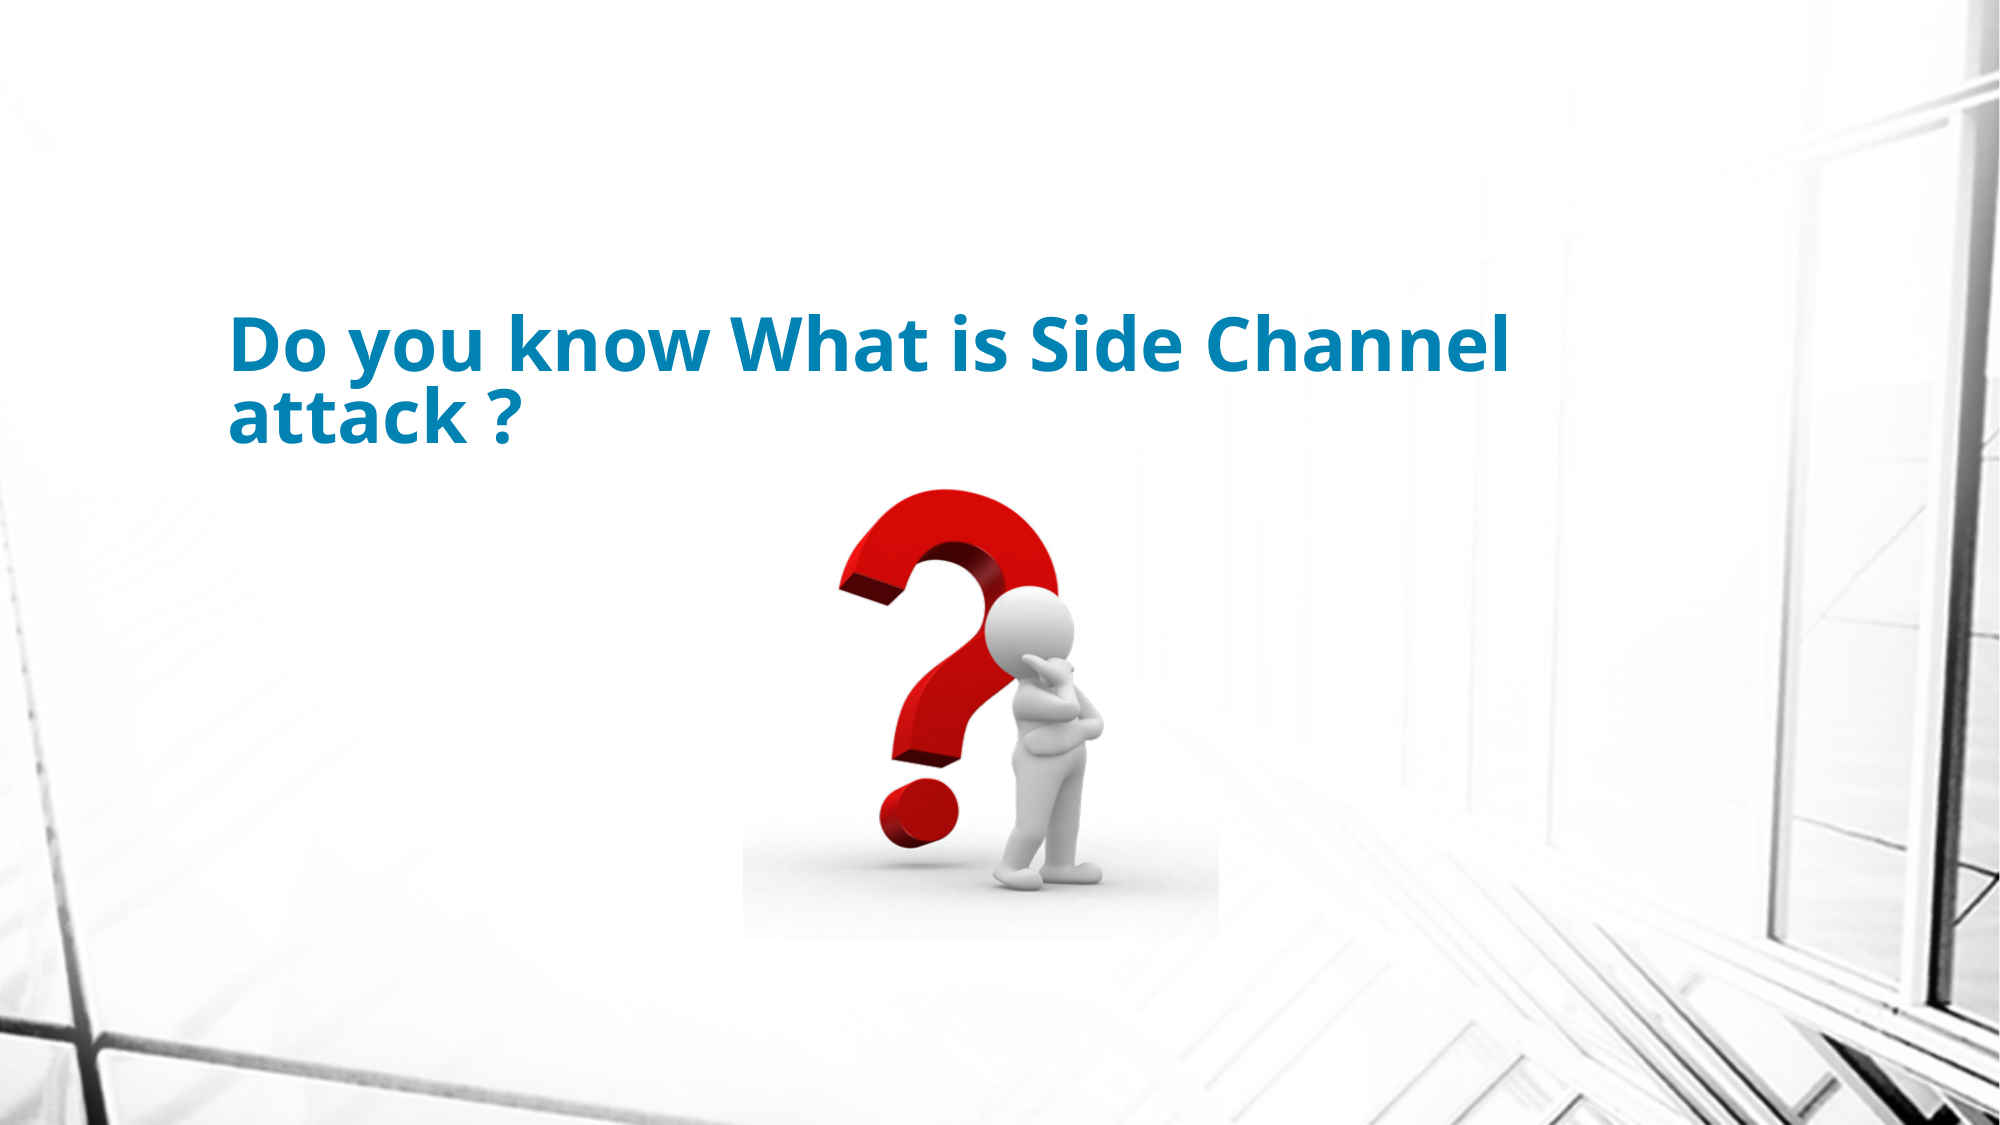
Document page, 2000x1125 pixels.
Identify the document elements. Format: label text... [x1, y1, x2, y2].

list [743, 463, 1219, 939]
picture [0, 0, 2000, 1125]
title Do you know What is Side Channel attack ? [212, 315, 1750, 466]
